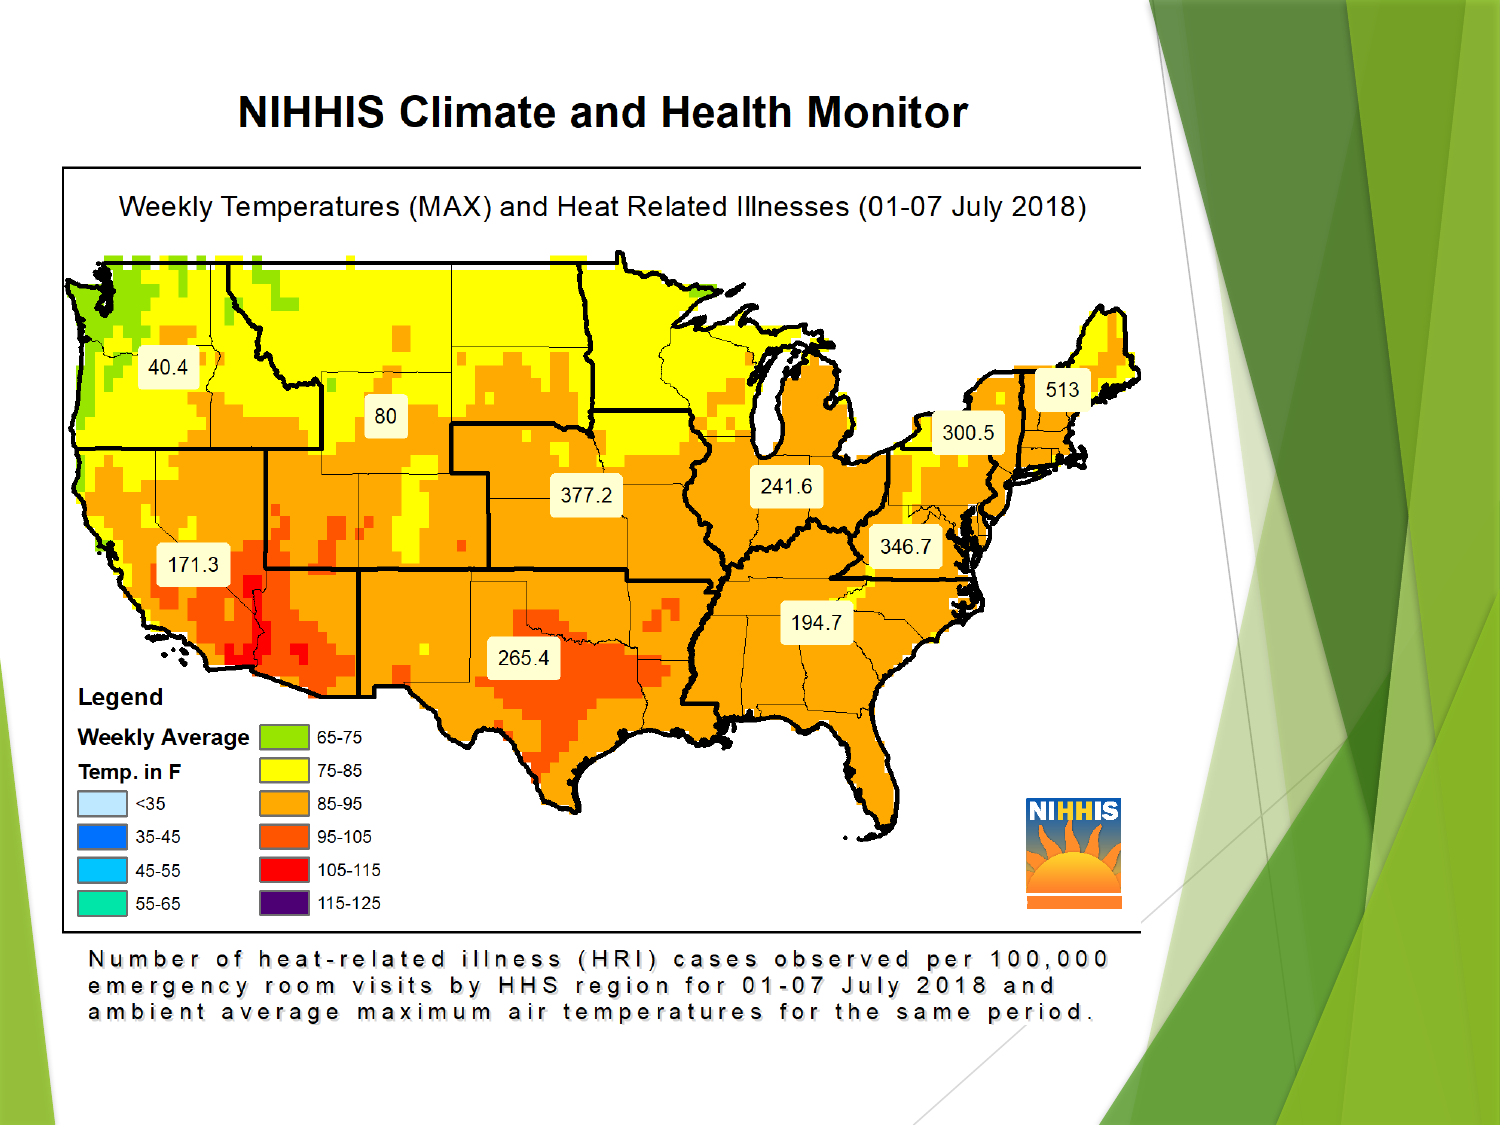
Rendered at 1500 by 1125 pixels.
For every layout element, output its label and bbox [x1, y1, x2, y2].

list [61, 86, 1142, 1026]
